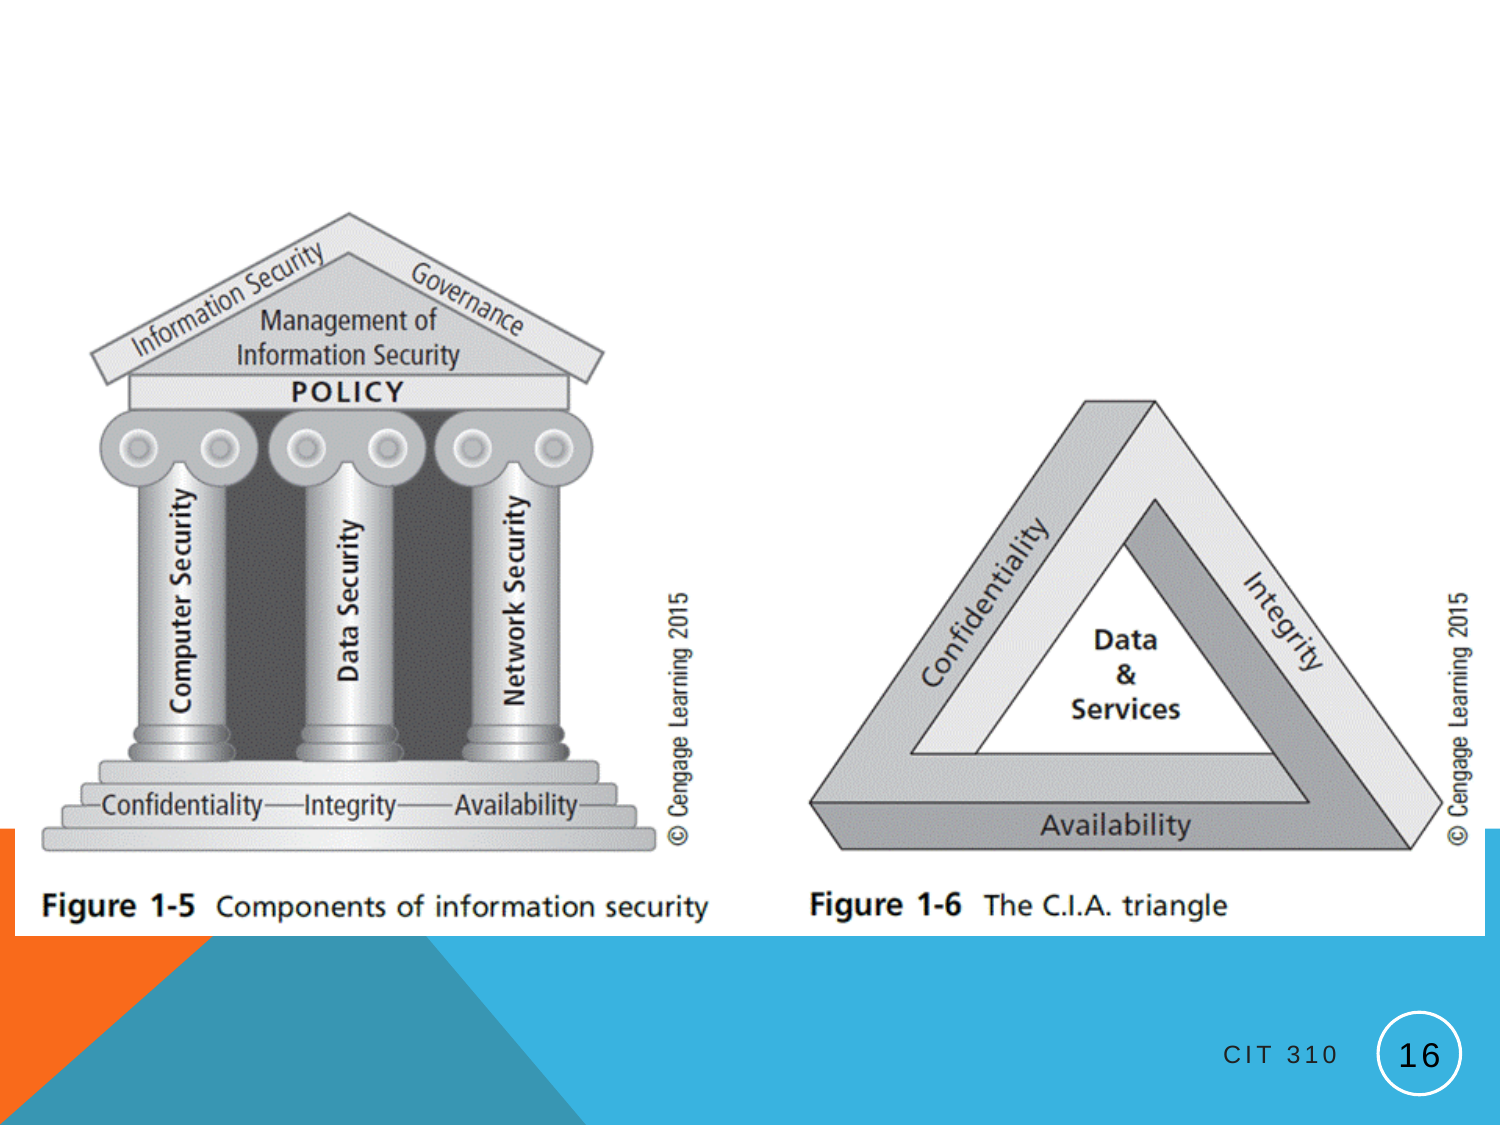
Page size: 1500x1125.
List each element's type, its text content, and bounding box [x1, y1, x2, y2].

picture [15, 188, 1485, 937]
slide_number 16 [1376, 1010, 1463, 1097]
footer CIT 310 [577, 1030, 1353, 1076]
